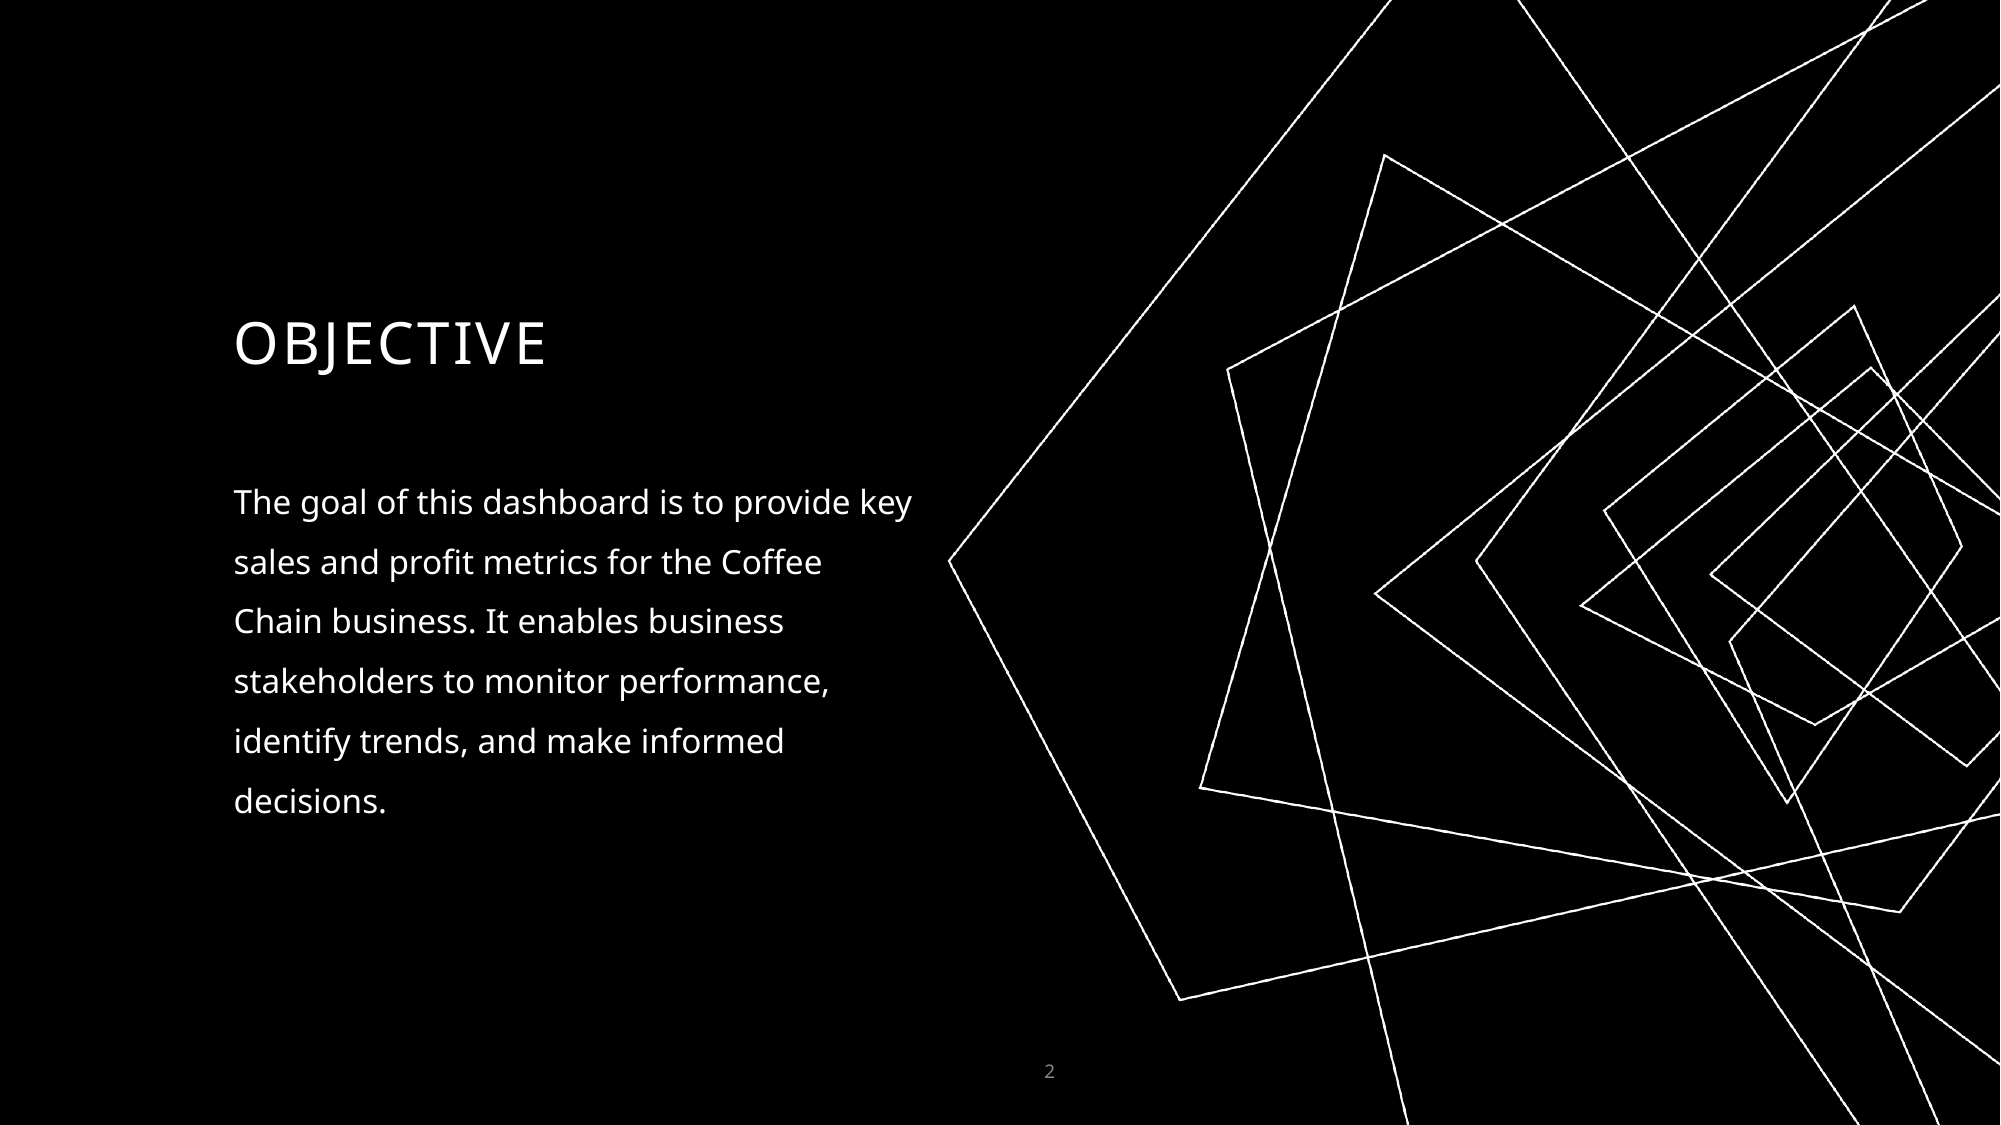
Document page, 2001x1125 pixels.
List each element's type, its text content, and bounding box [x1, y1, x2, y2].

list The goal of this dashboard is to provide key sales and profit metrics for the Coffee Chain business. It enables business stakeholders to monitor performance, identify trends, and make informed decisions. [218, 453, 934, 893]
picture [900, 0, 2000, 1125]
title Objective [218, 167, 694, 385]
slide_number 2 [908, 1042, 1071, 1103]
